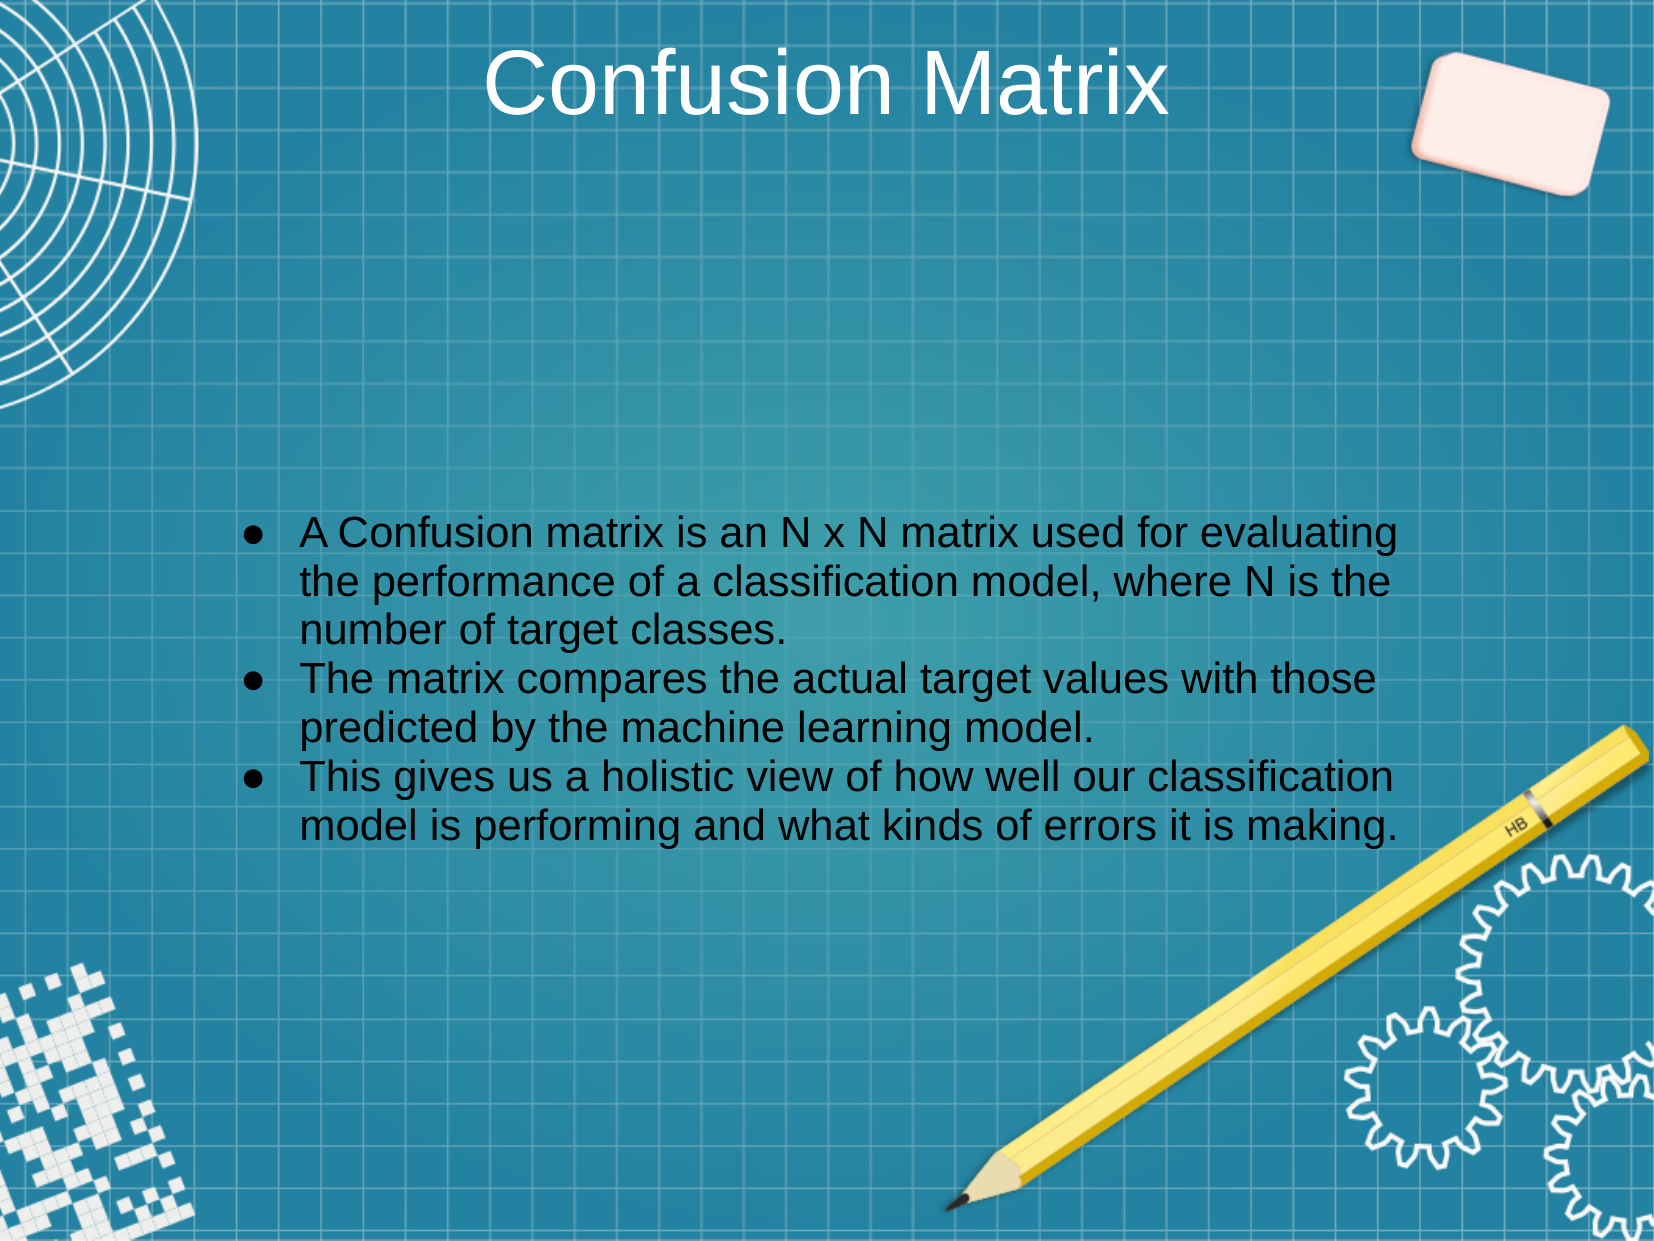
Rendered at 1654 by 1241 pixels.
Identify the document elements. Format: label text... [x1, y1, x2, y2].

text_box A Confusion matrix is an N x N matrix used for evaluating the performance of a classification model, where N is the number of target classes. The matrix compares the actual target values with those predicted by the machine learning model. This gives us a holistic view of how well our classification model is performing and what kinds of errors it is making. [224, 507, 1429, 910]
picture [0, 0, 1654, 1241]
text_box Confusion Matrix [82, 11, 1571, 154]
